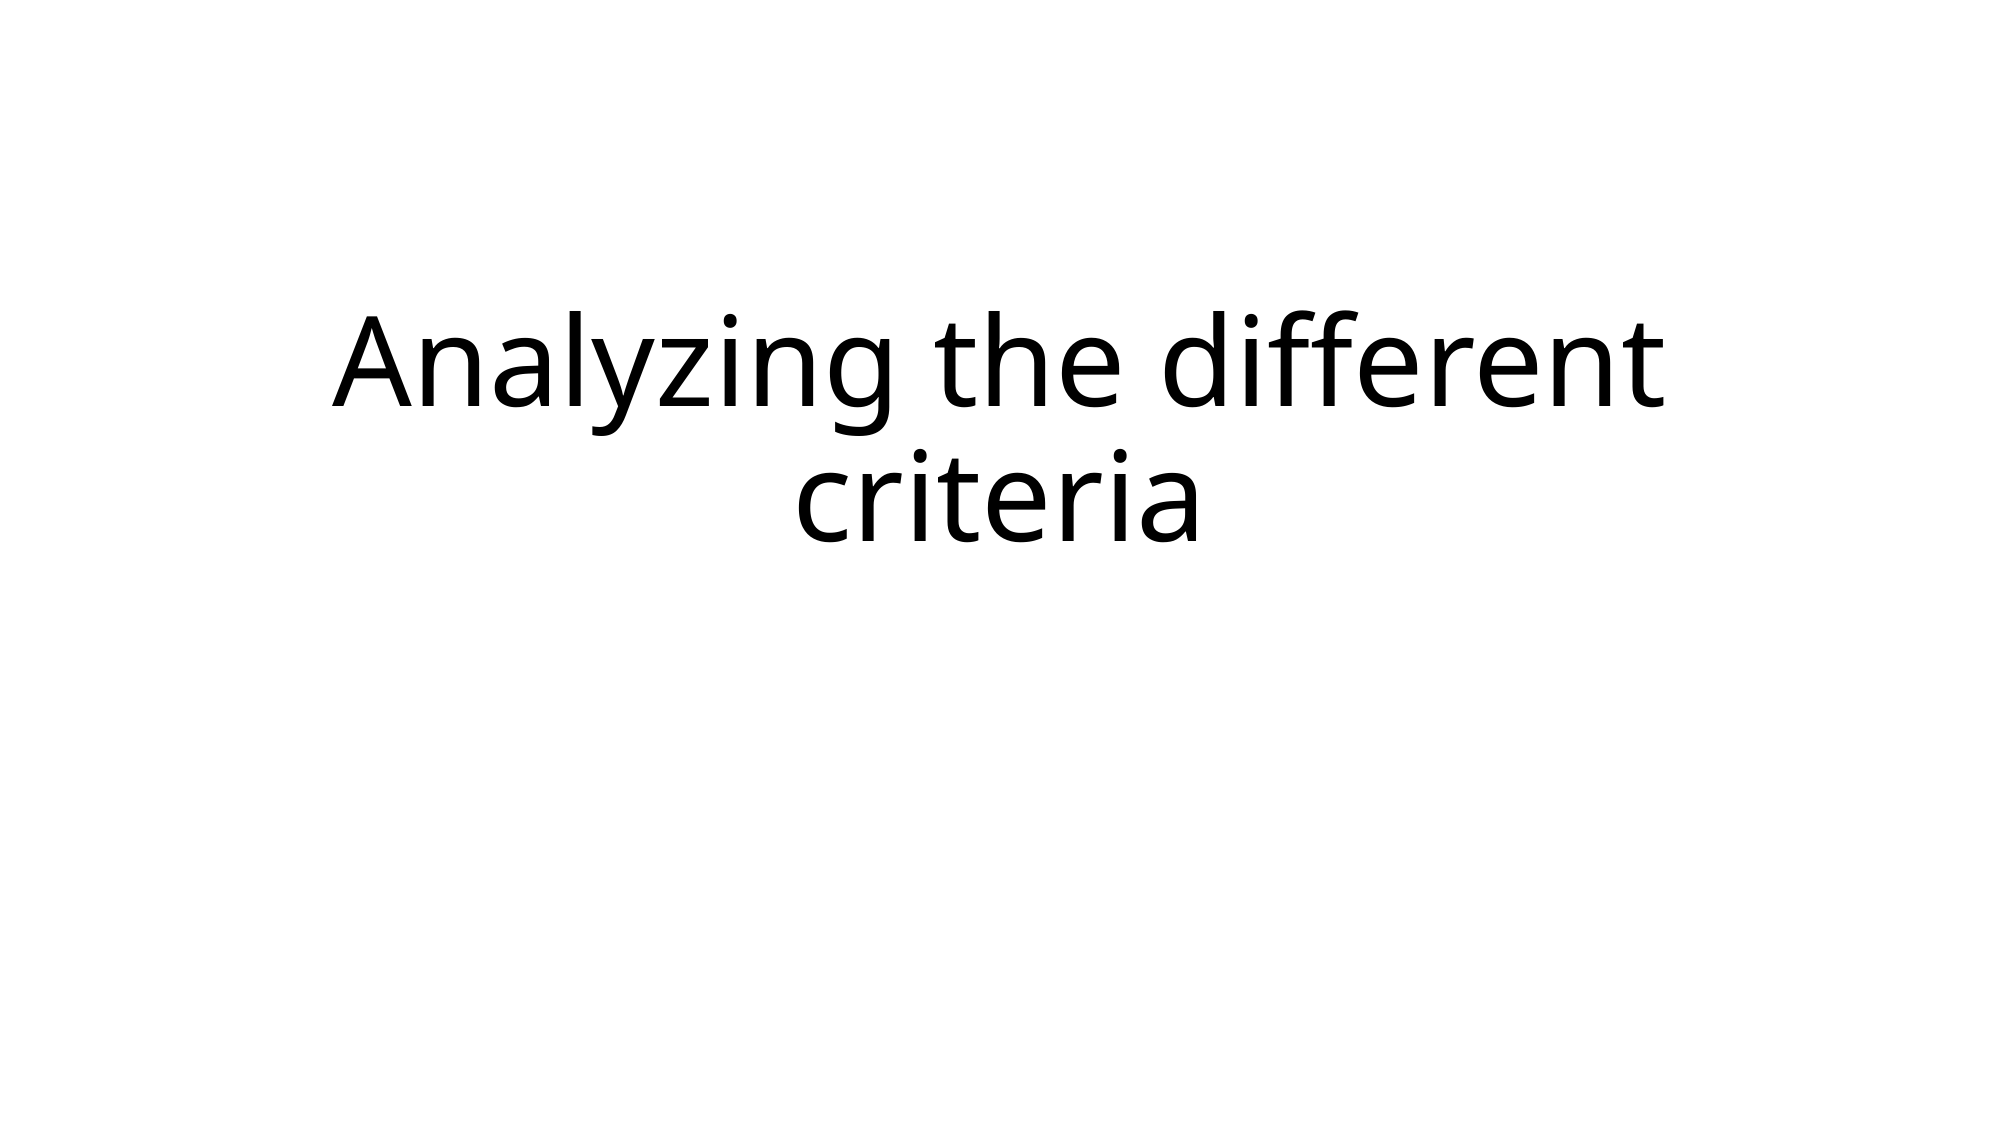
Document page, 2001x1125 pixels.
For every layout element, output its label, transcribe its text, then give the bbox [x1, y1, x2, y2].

title Analyzing the different criteria [249, 184, 1750, 576]
